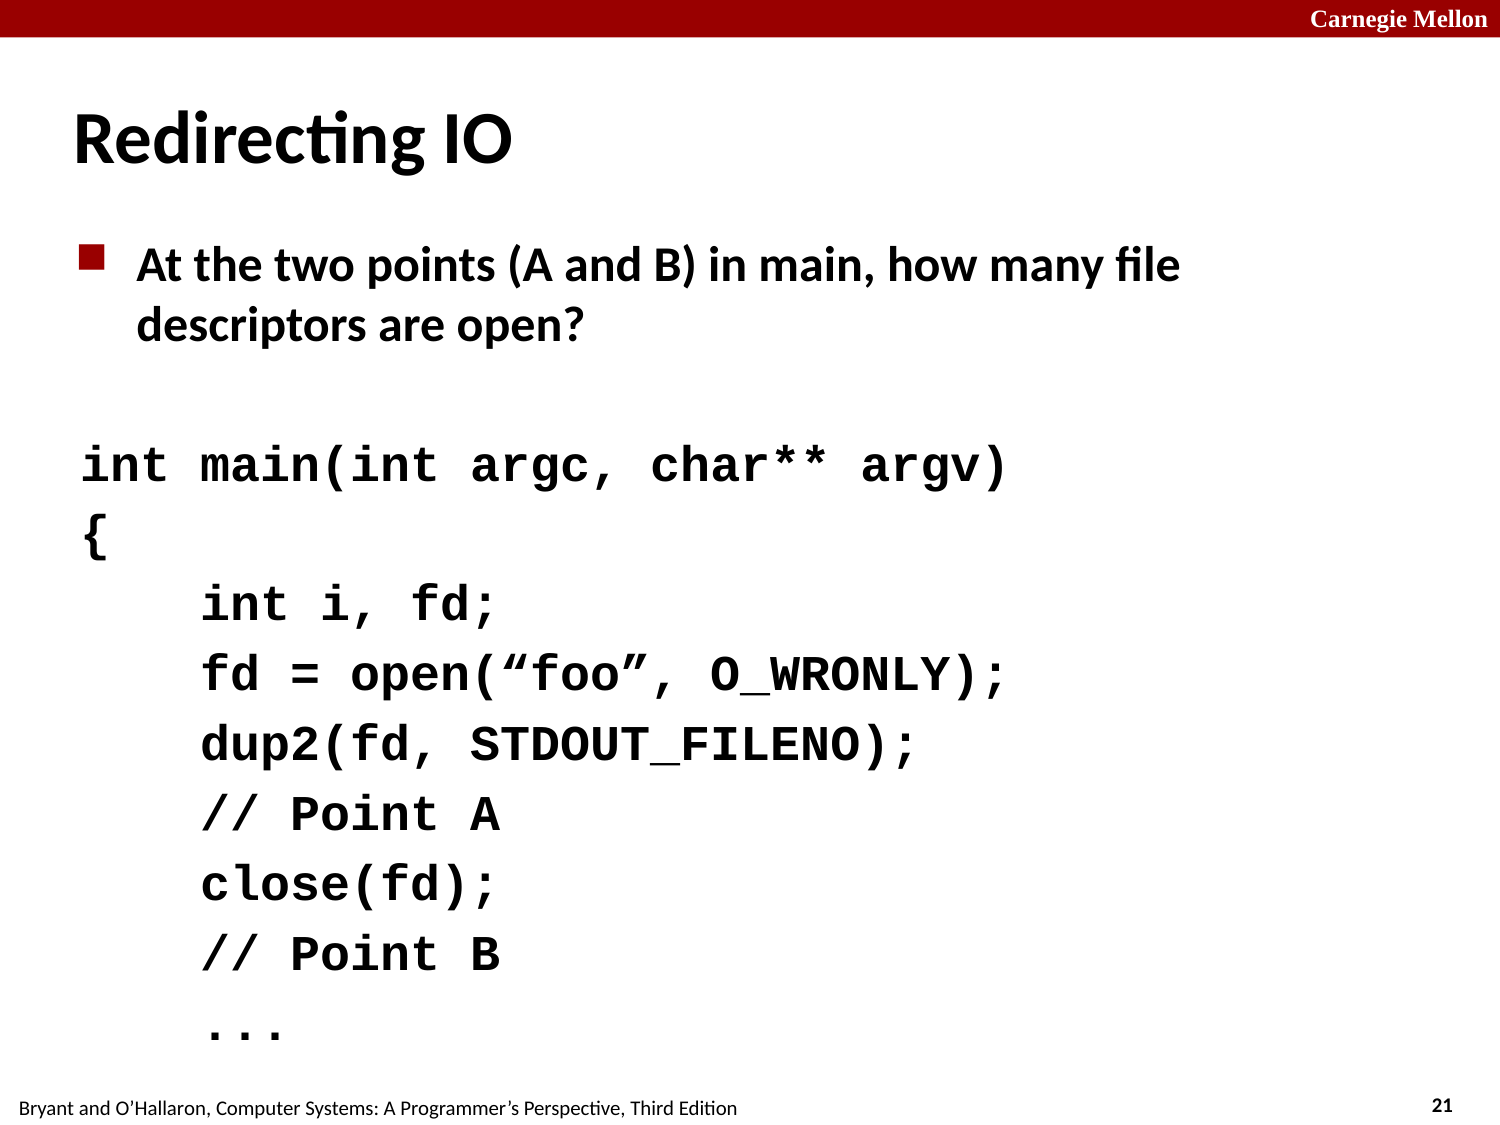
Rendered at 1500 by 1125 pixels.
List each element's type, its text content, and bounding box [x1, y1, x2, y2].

title Redirecting IO [58, 71, 1305, 197]
list At the two points (A and B) in main, how many file descriptors are open? int main(int argc, char** argv) { int i, fd; fd = open(“foo”, O_WRONLY); dup2(fd, STDOUT_FILENO); // Point A close(fd); // Point B ... [64, 223, 1361, 1040]
